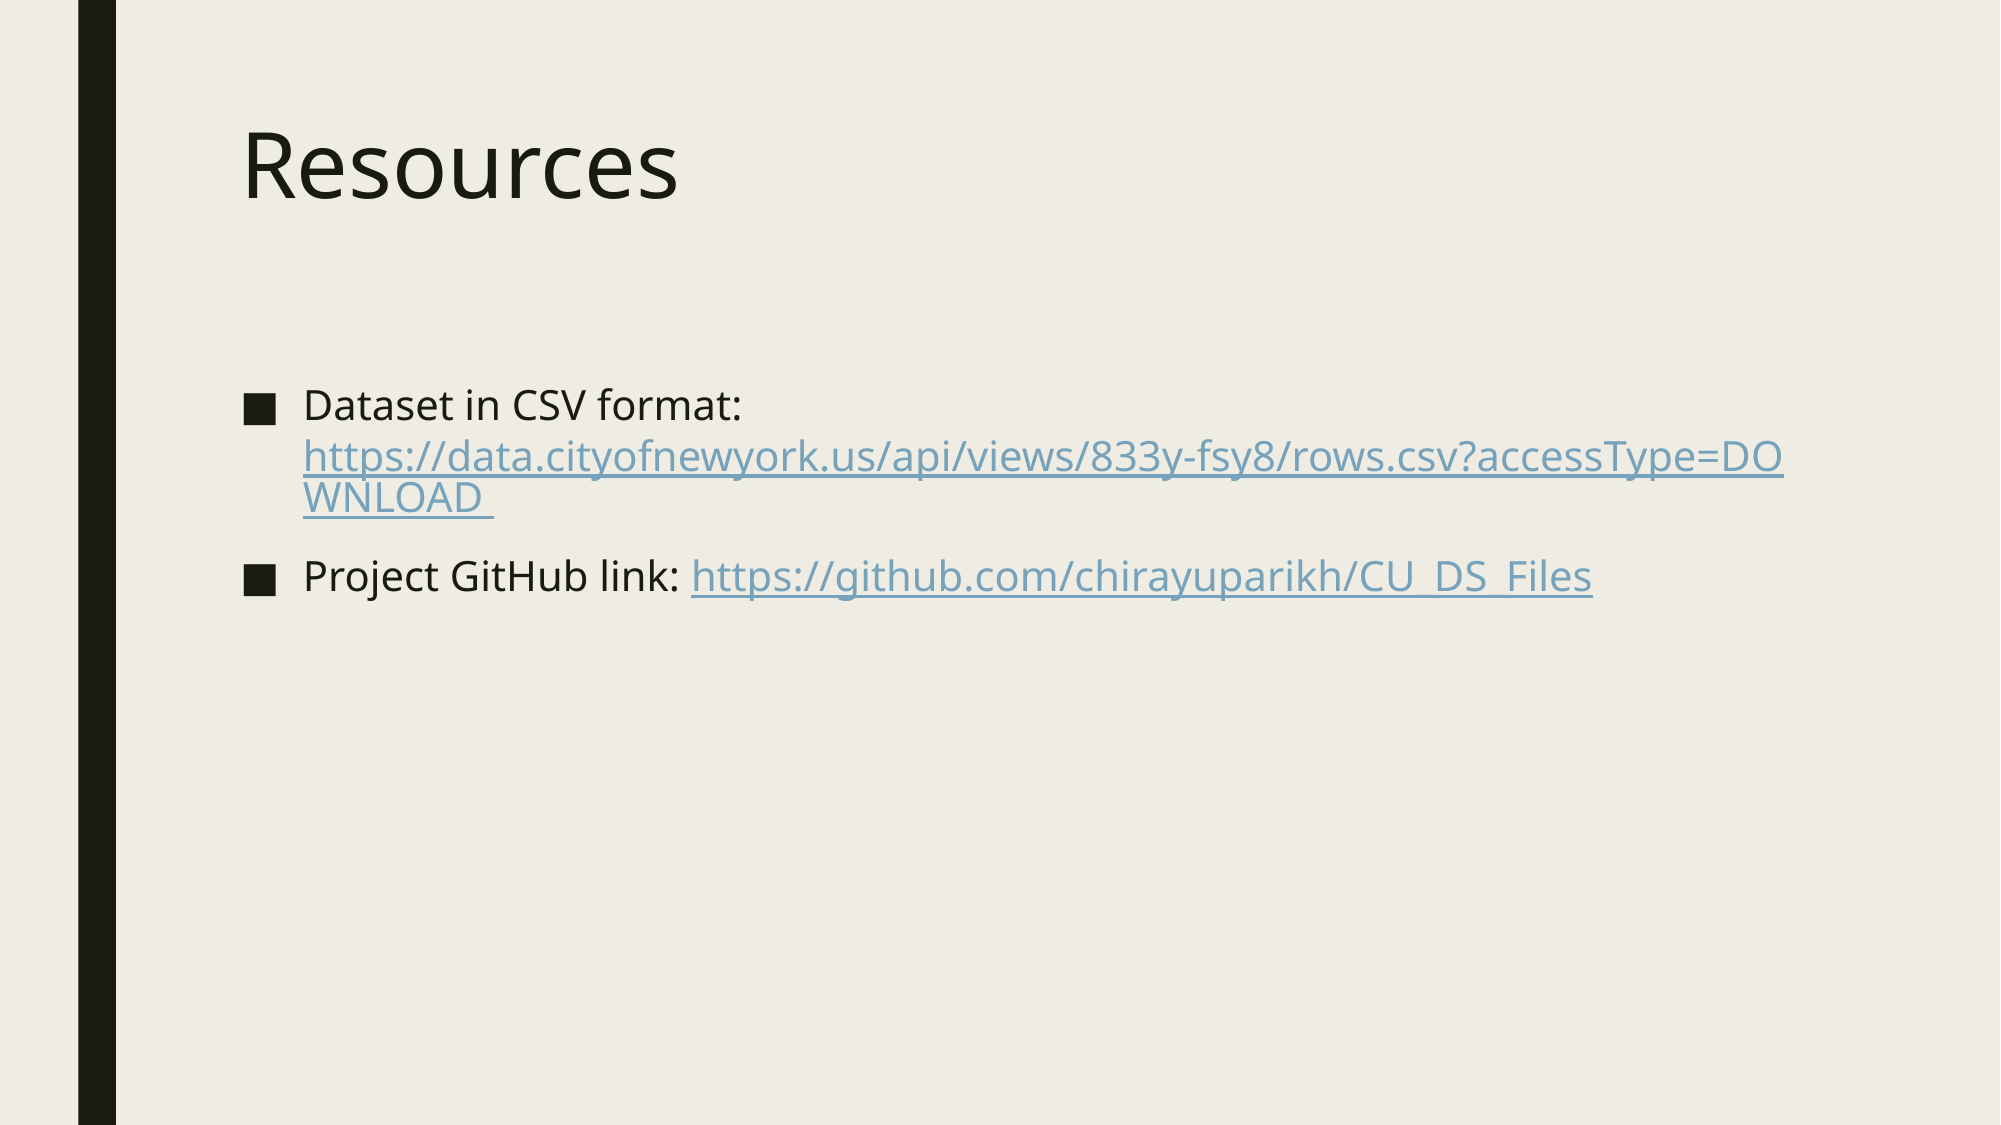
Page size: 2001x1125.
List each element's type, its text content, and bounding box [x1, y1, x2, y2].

title Resources [225, 112, 1800, 357]
list Dataset in CSV format: https://data.cityofnewyork.us/api/views/833y-fsy8/rows.csv?accessType=DOWNLOAD Project GitHub link: https://github.com/chirayuparikh/CU_DS_Files [225, 375, 1800, 963]
